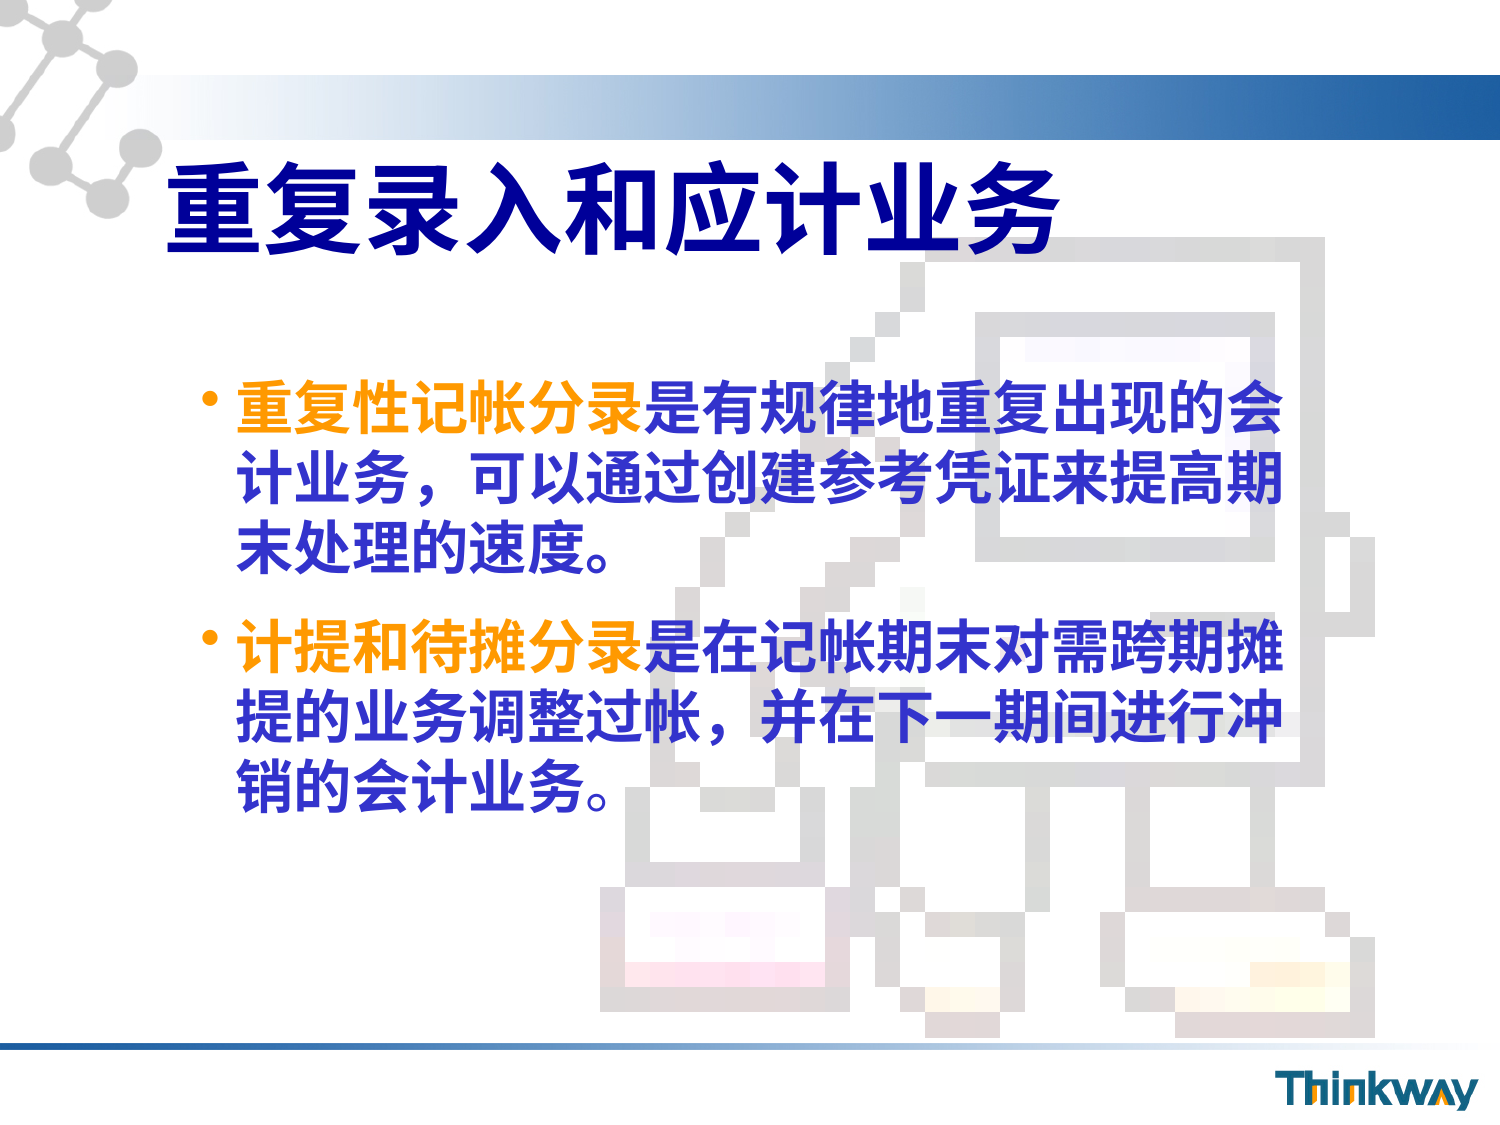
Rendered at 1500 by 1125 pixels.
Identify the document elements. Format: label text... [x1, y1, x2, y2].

title 重复录入和应计业务 [148, 138, 1424, 326]
picture [0, 0, 1500, 1125]
text_box 重复性记帐分录是有规律地重复出现的会计业务，可以通过创建参考凭证来提高期末处理的速度。 计提和待摊分录是在记帐期末对需跨期摊提的业务调整过帐，并在下一期间进行冲销的会计业务。 [185, 363, 594, 828]
